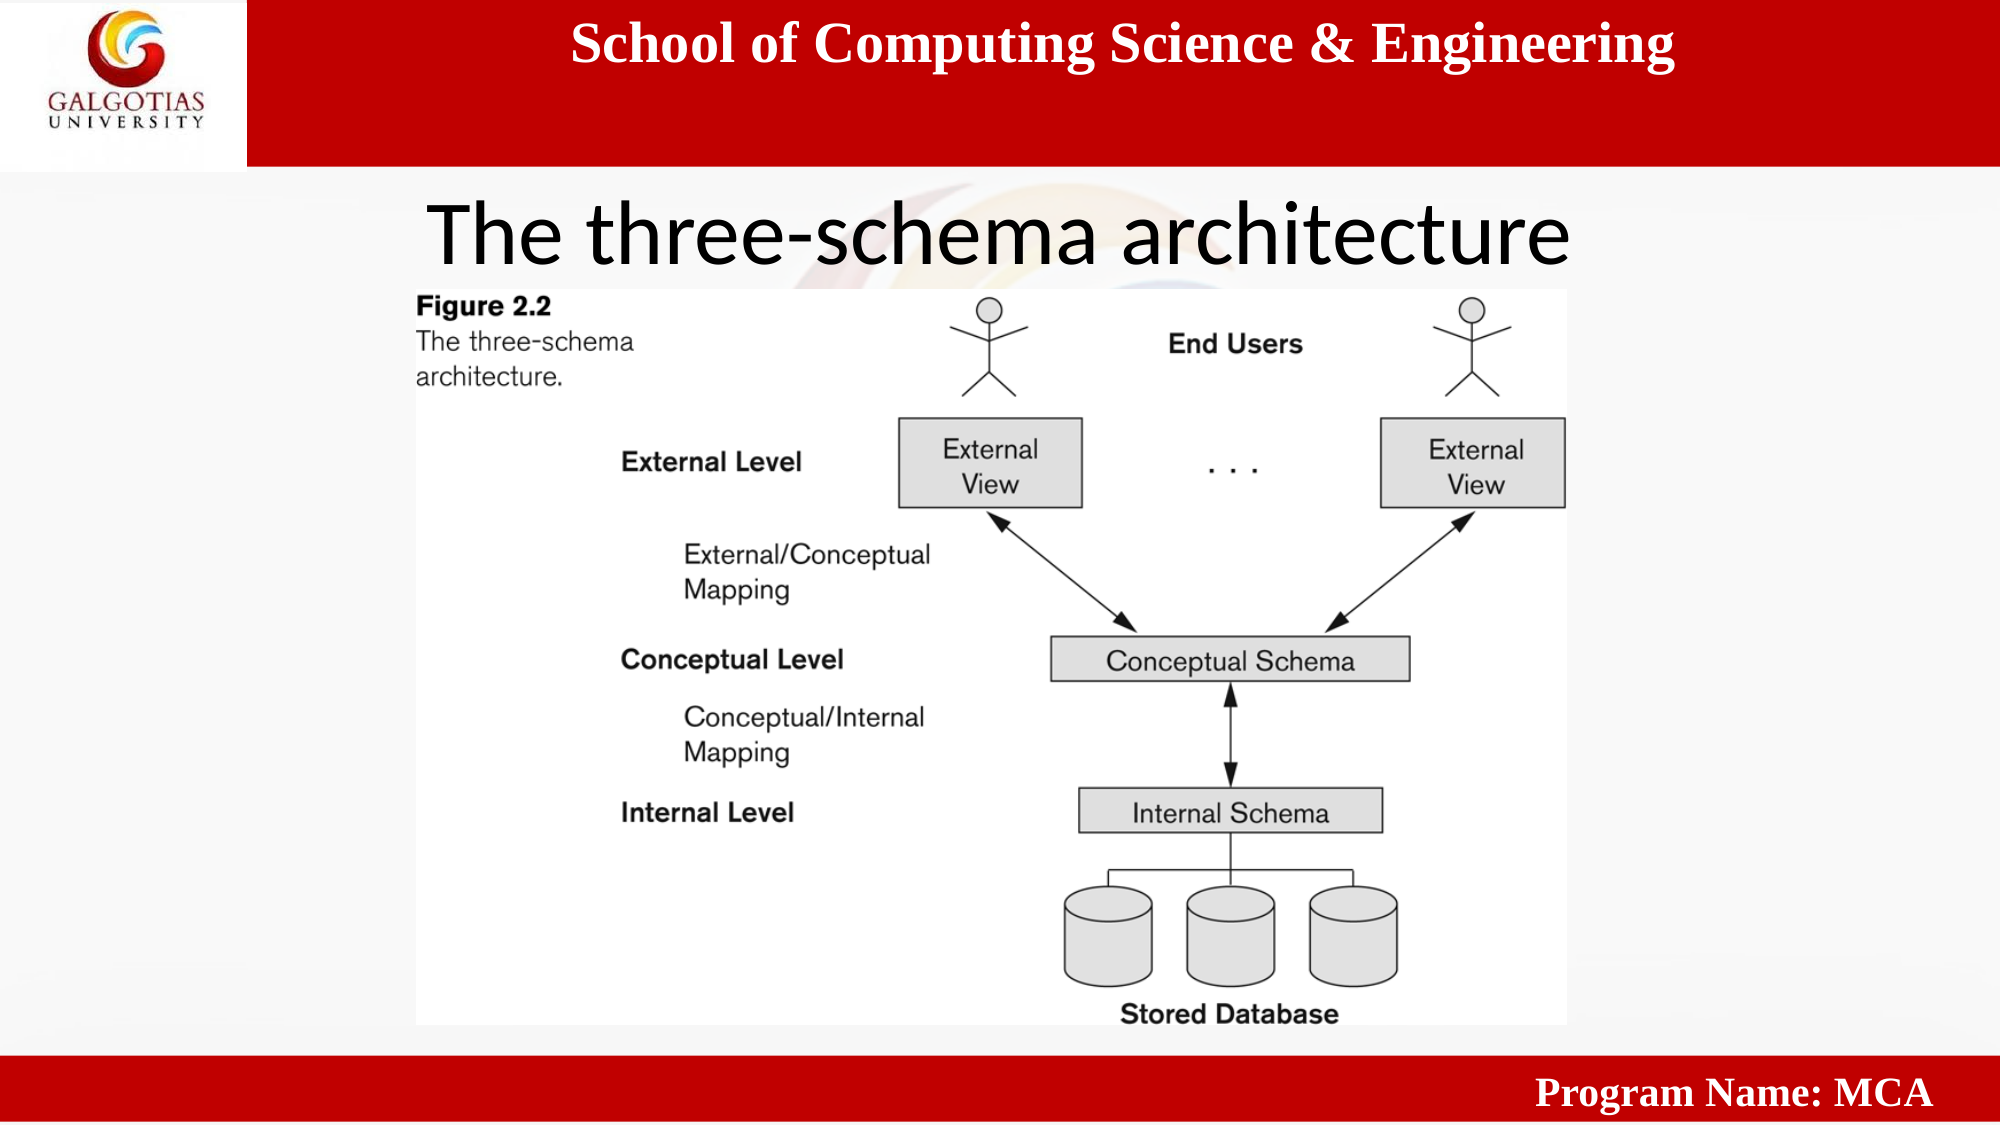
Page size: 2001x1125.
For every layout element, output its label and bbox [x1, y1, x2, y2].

text_box [0, 0, 2000, 1122]
